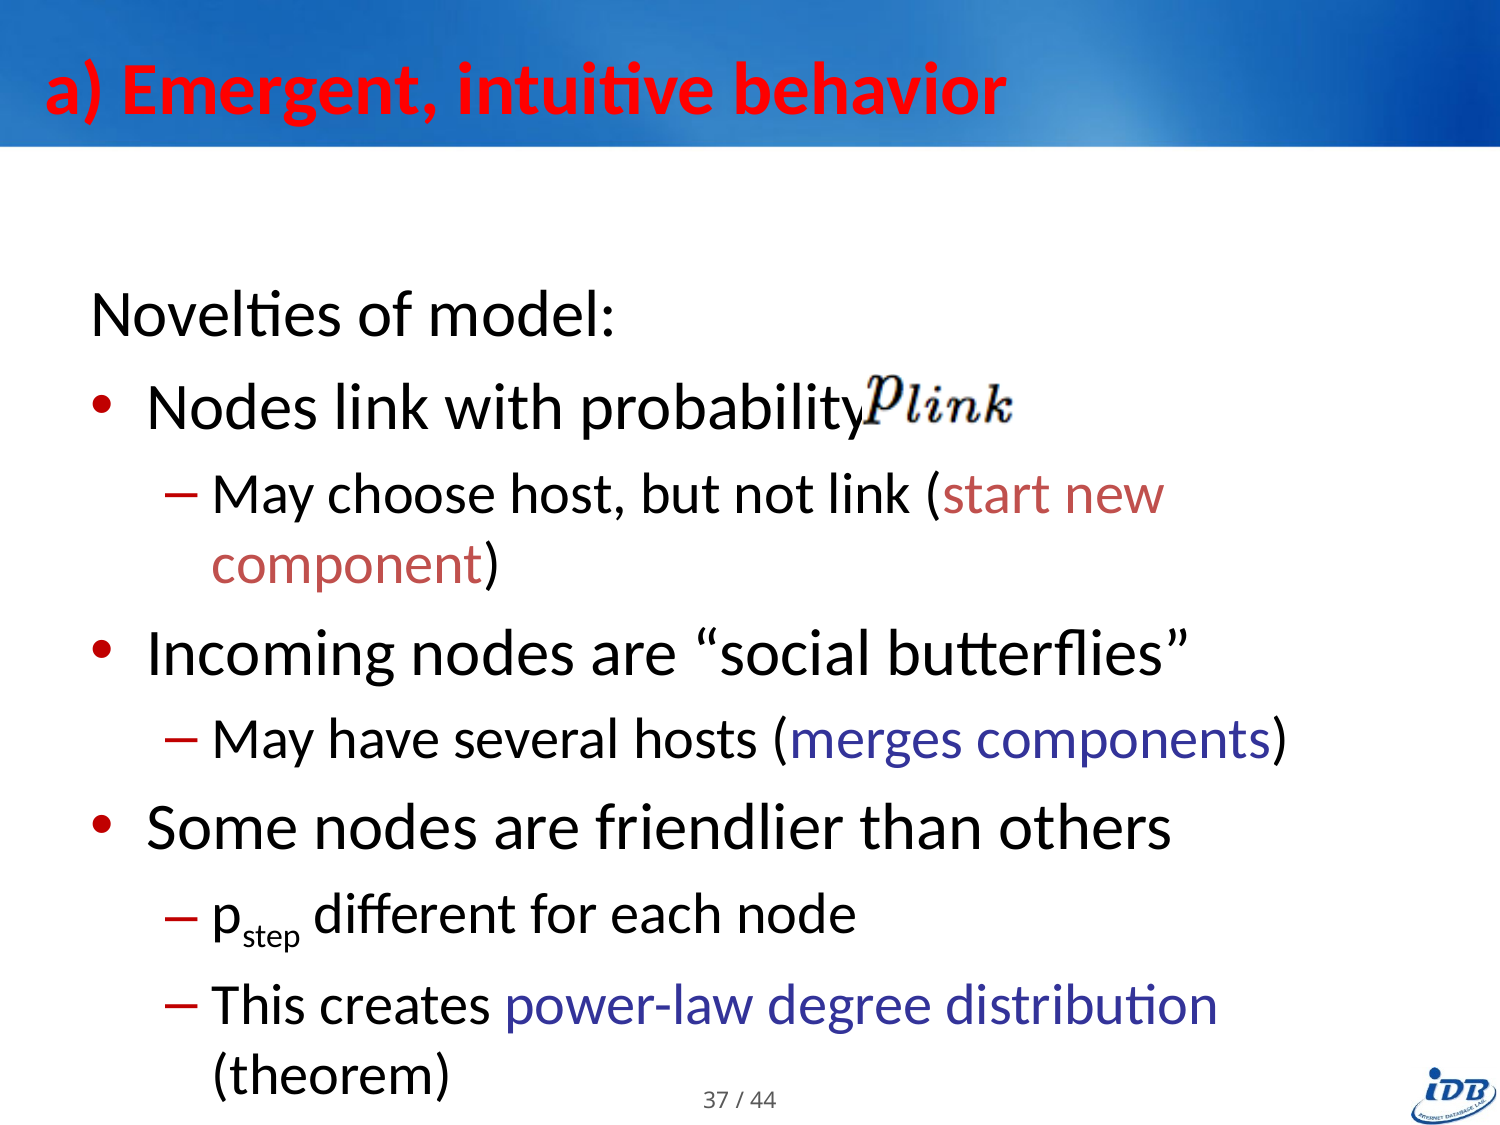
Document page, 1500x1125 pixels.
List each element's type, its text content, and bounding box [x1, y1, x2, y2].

title a) Emergent, intuitive behavior [29, 19, 1471, 149]
picture [0, 0, 1500, 1125]
list Novelties of model: Nodes link with probability May choose host, but not link (start new component) Incoming nodes are “social butterflies” May have several hosts (merges components) Some nodes are friendlier than others pstep different for each node This creates power-law degree distribution (theorem) [75, 262, 1425, 1005]
